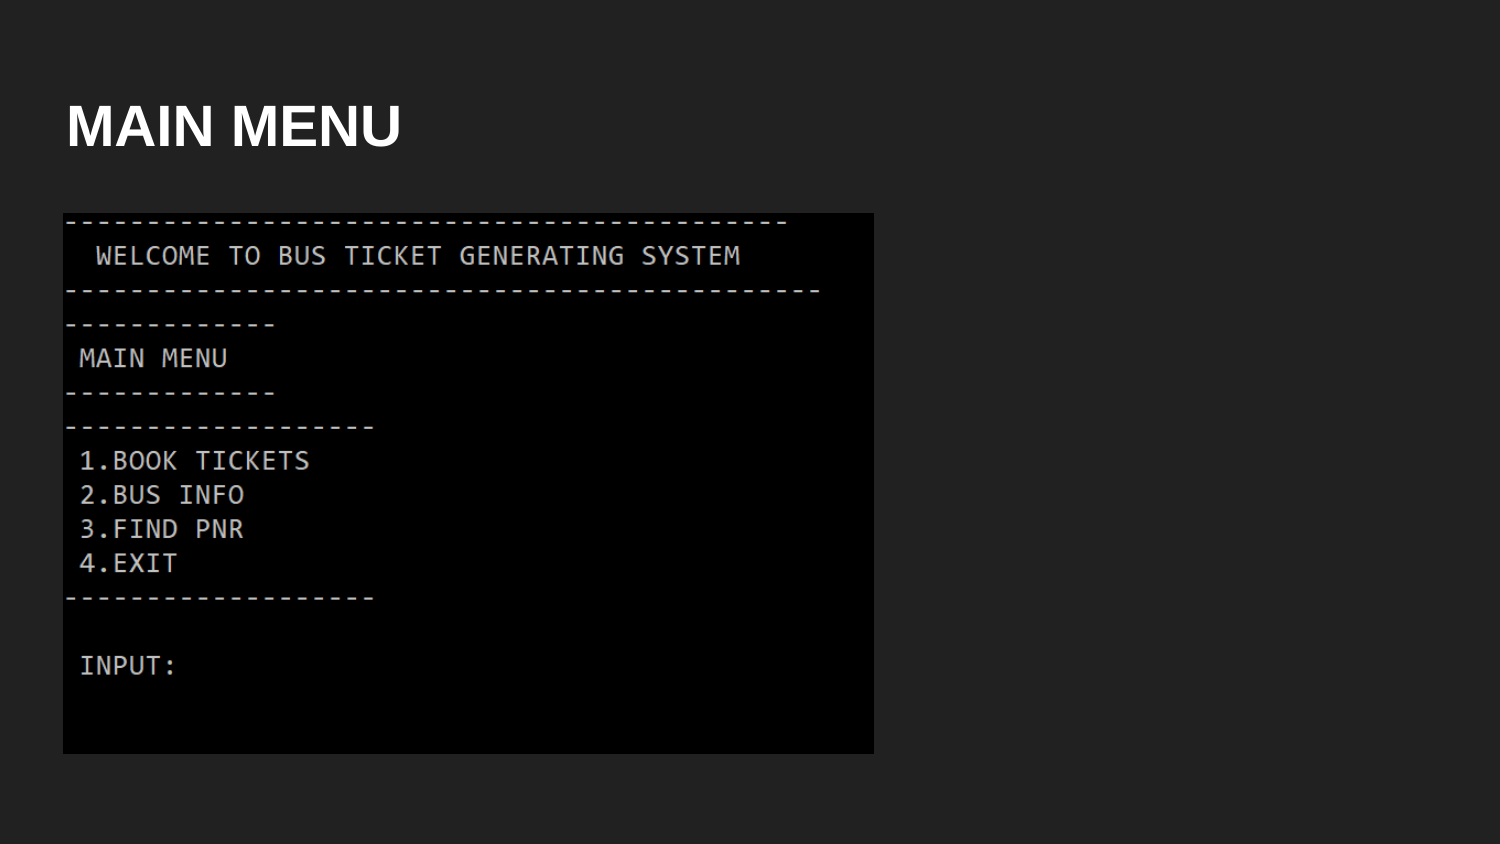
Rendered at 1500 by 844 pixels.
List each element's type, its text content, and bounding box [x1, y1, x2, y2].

picture [63, 213, 874, 754]
title MAIN MENU [51, 72, 1449, 167]
